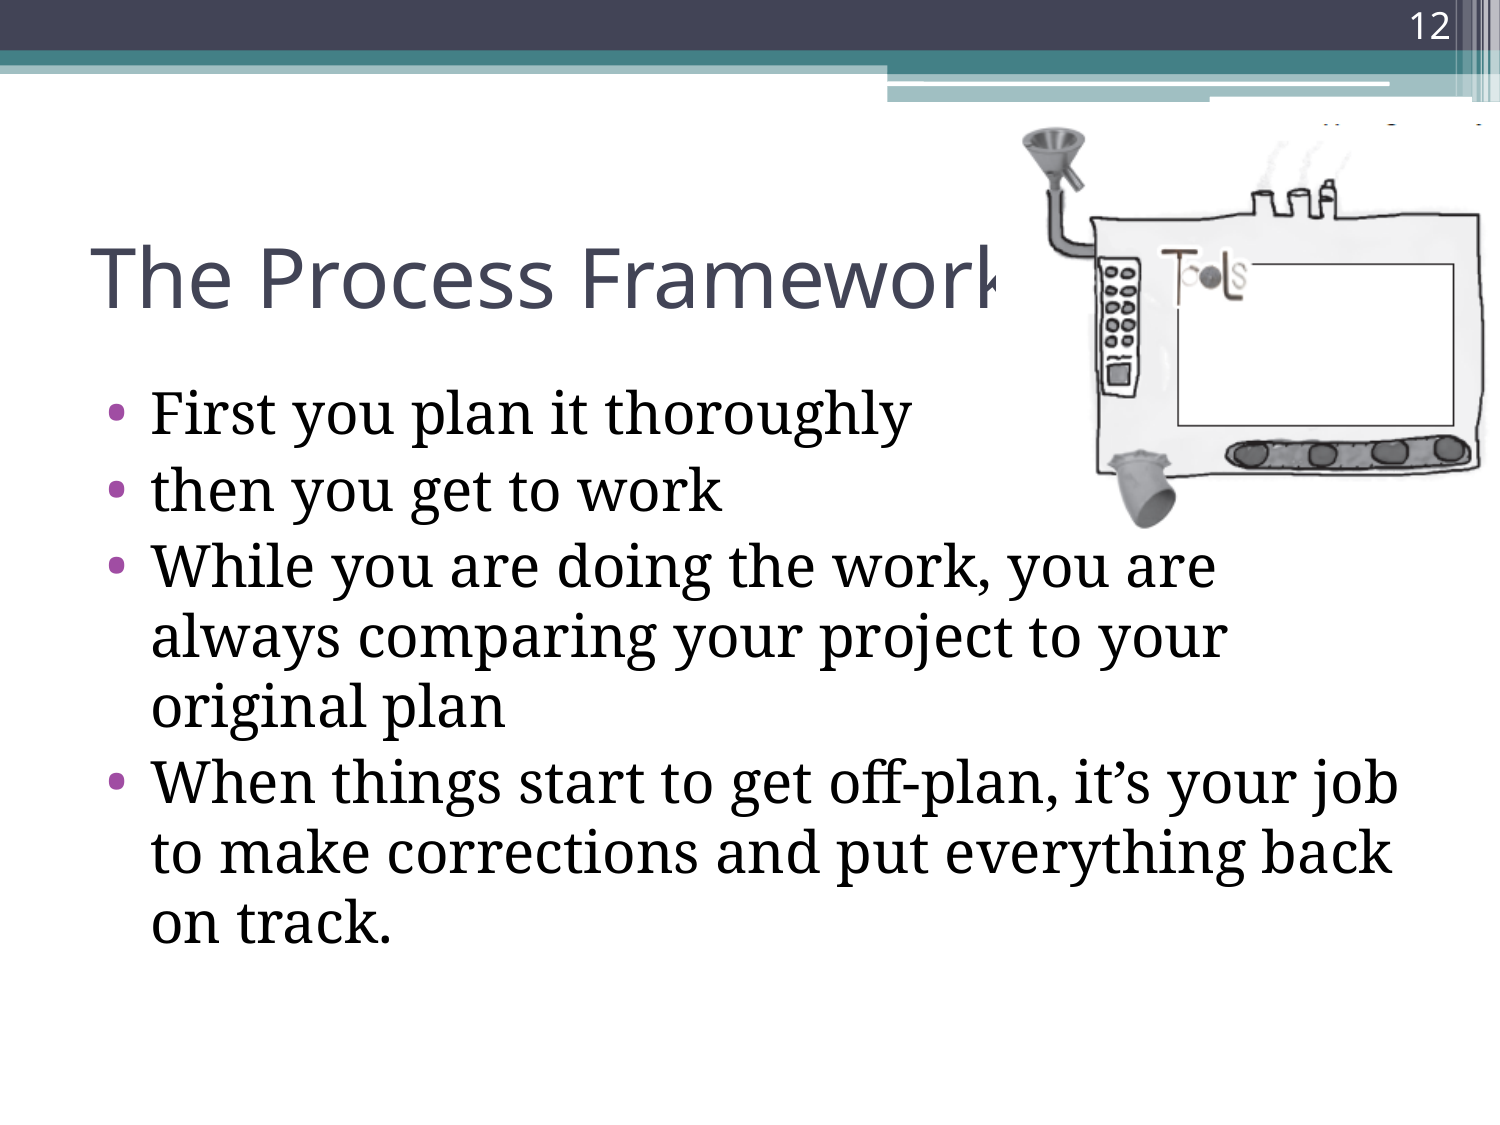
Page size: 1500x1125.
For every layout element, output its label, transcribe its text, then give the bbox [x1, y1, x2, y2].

list First you plan it thoroughly then you get to work While you are doing the work, you are always comparing your project to your original plan When things start to get off-plan, it’s your job to make corrections and put everything back on track. [75, 368, 1425, 1079]
title The Process Framework: [75, 187, 991, 363]
slide_number 12 [1341, 0, 1466, 61]
picture [996, 124, 1500, 532]
